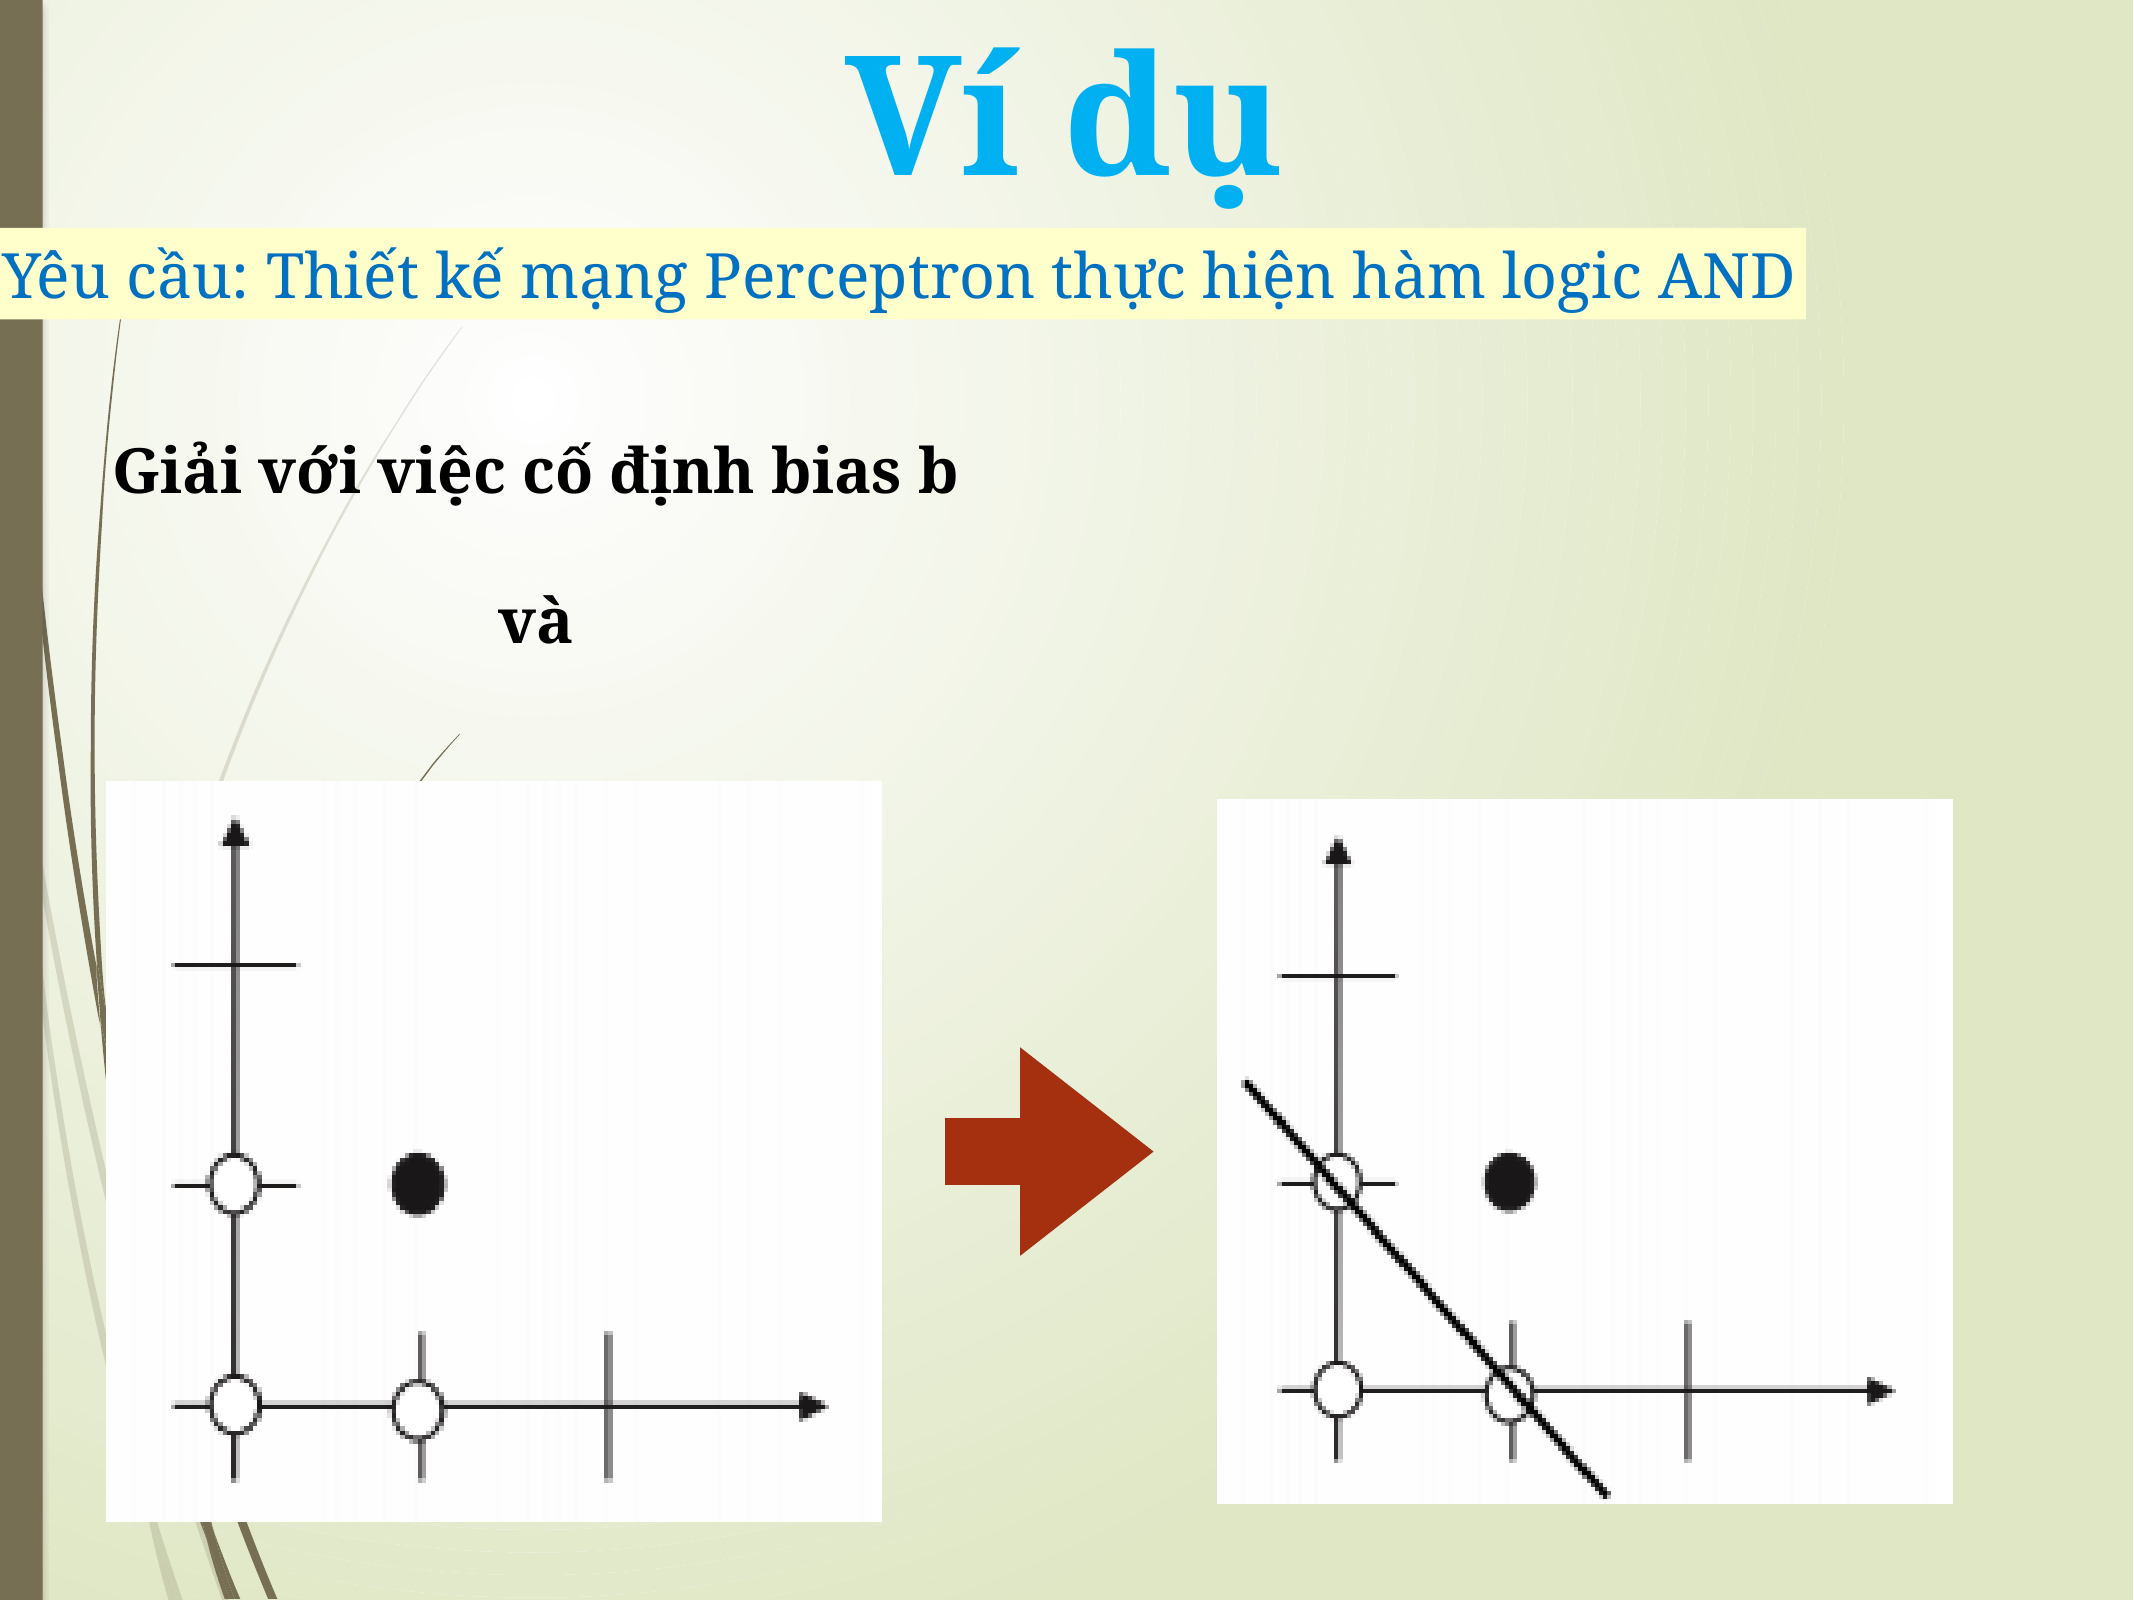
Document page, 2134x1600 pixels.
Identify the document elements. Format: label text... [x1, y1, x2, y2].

picture [1216, 799, 1953, 1504]
text_box [945, 1047, 1154, 1256]
text_box Yêu cầu: Thiết kế mạng Perceptron thực hiện hàm logic AND [0, 227, 1807, 320]
picture [106, 781, 883, 1523]
text_box Ví dụ [0, 0, 2130, 218]
